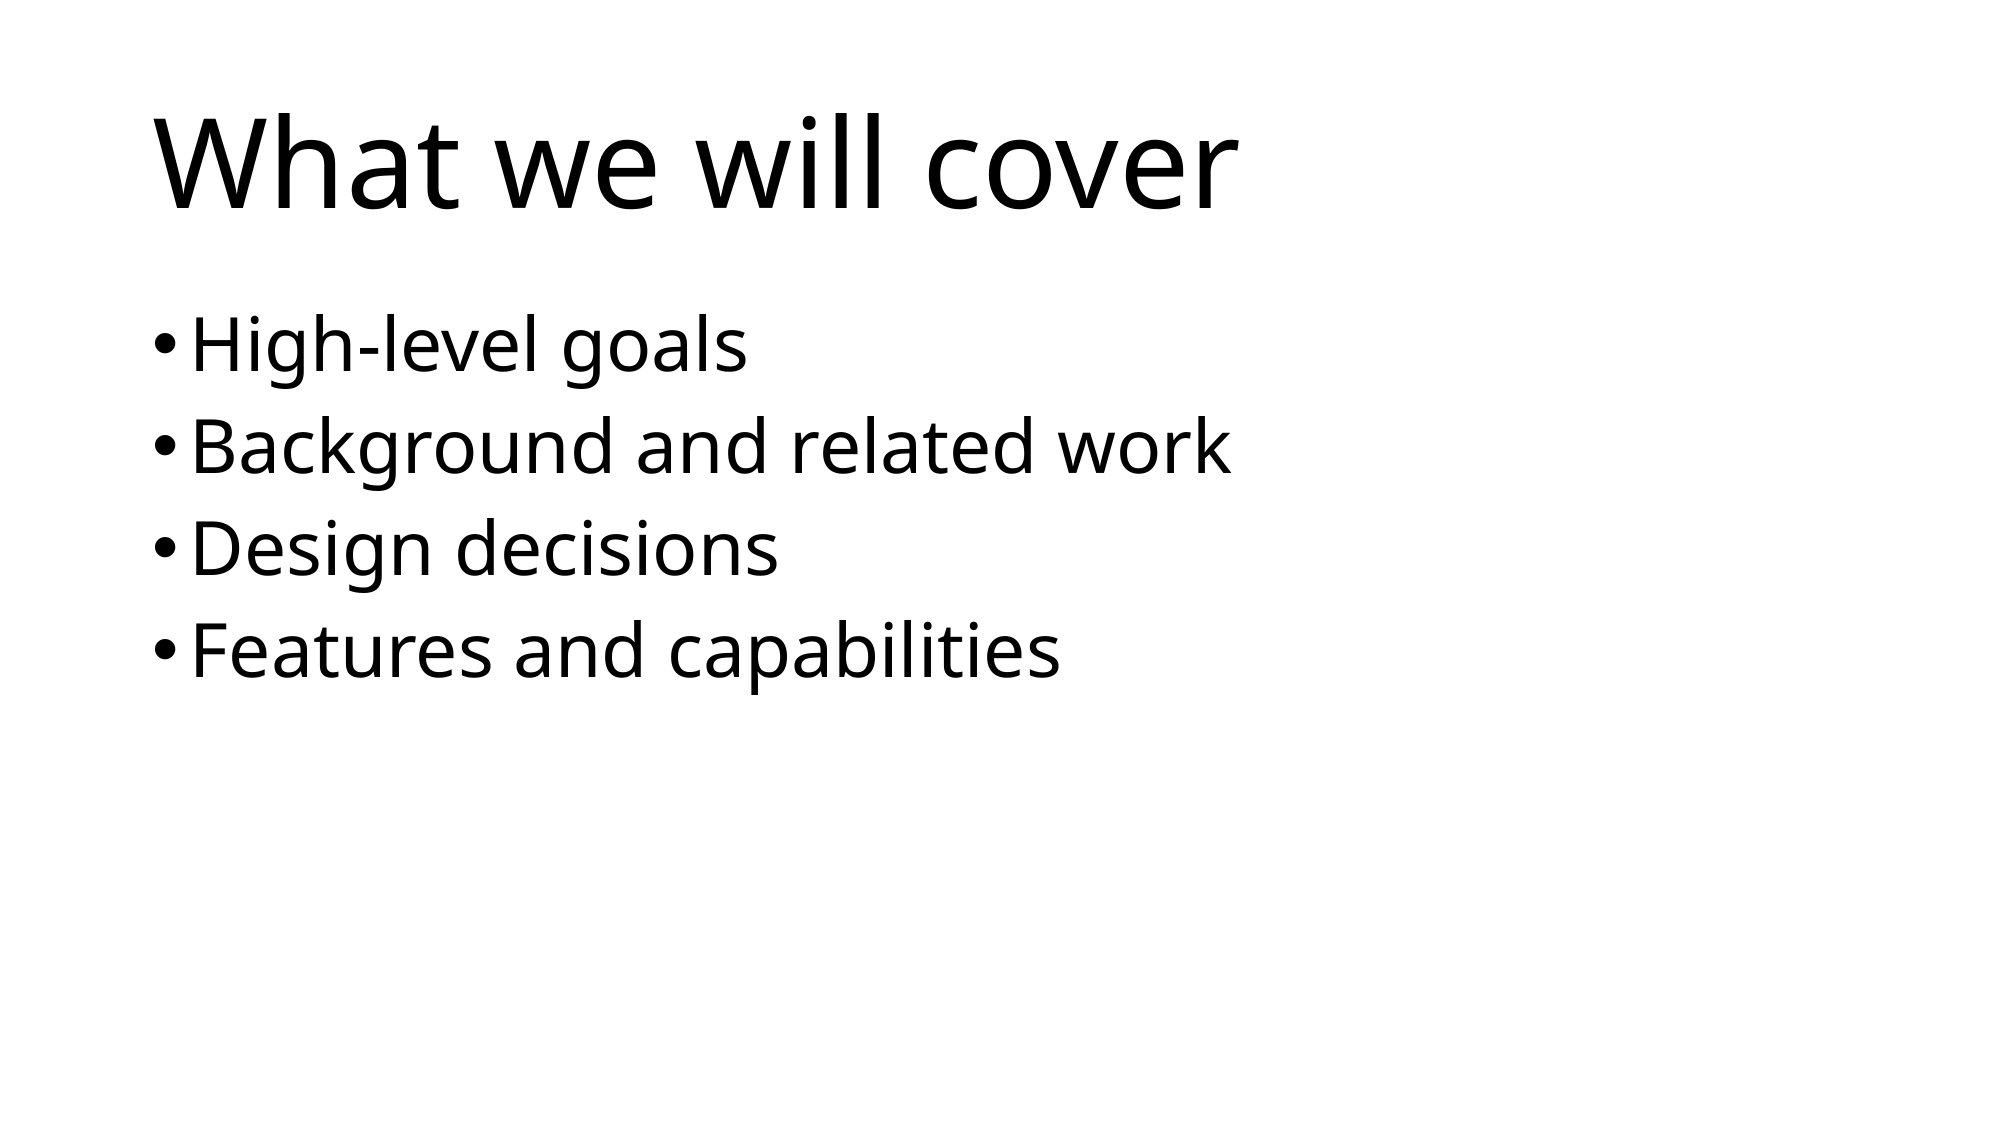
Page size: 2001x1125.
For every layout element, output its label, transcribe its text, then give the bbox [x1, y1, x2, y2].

title What we will cover [137, 59, 1863, 278]
list High-level goals Background and related work Design decisions Features and capabilities [137, 299, 1863, 1014]
